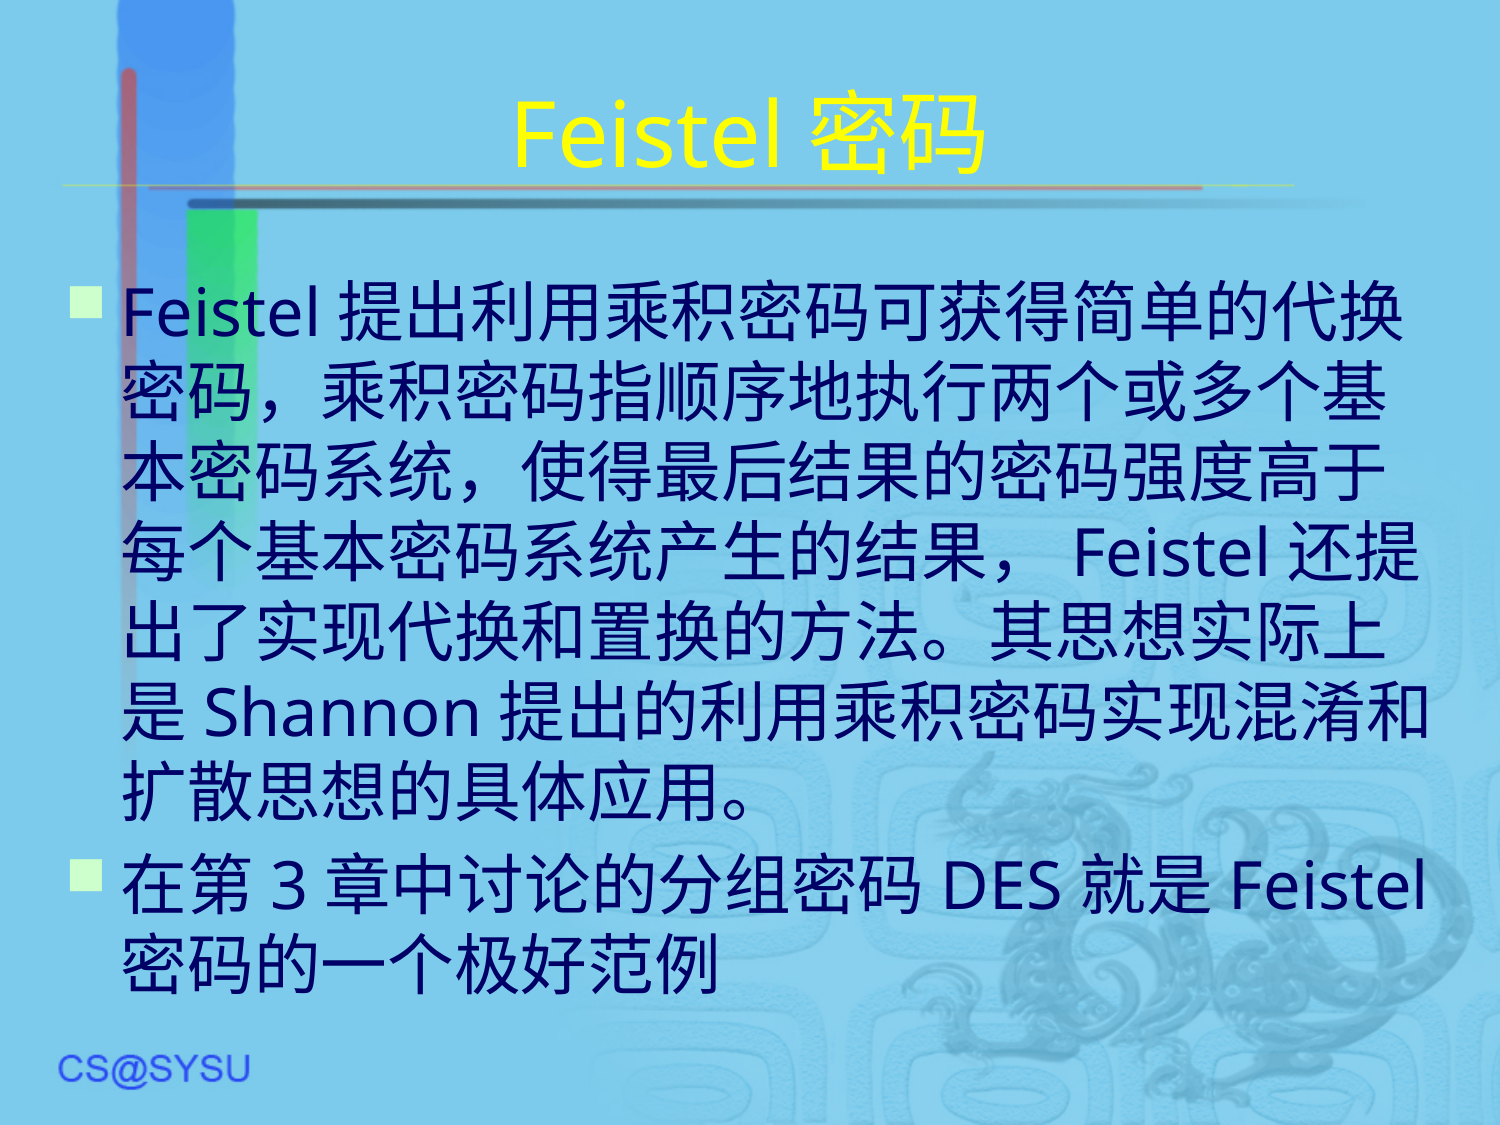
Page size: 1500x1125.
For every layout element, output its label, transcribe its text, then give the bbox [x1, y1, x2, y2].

list Feistel提出利用乘积密码可获得简单的代换密码，乘积密码指顺序地执行两个或多个基本密码系统，使得最后结果的密码强度高于每个基本密码系统产生的结果，Feistel还提出了实现代换和置换的方法。其思想实际上是Shannon提出的利用乘积密码实现混淆和扩散思想的具体应用。 在第3章中讨论的分组密码DES就是Feistel密码的一个极好范例 [49, 262, 1451, 1001]
title Feistel密码 [49, 37, 1451, 226]
slide_number [49, 1024, 426, 1103]
picture [0, 0, 1500, 1125]
